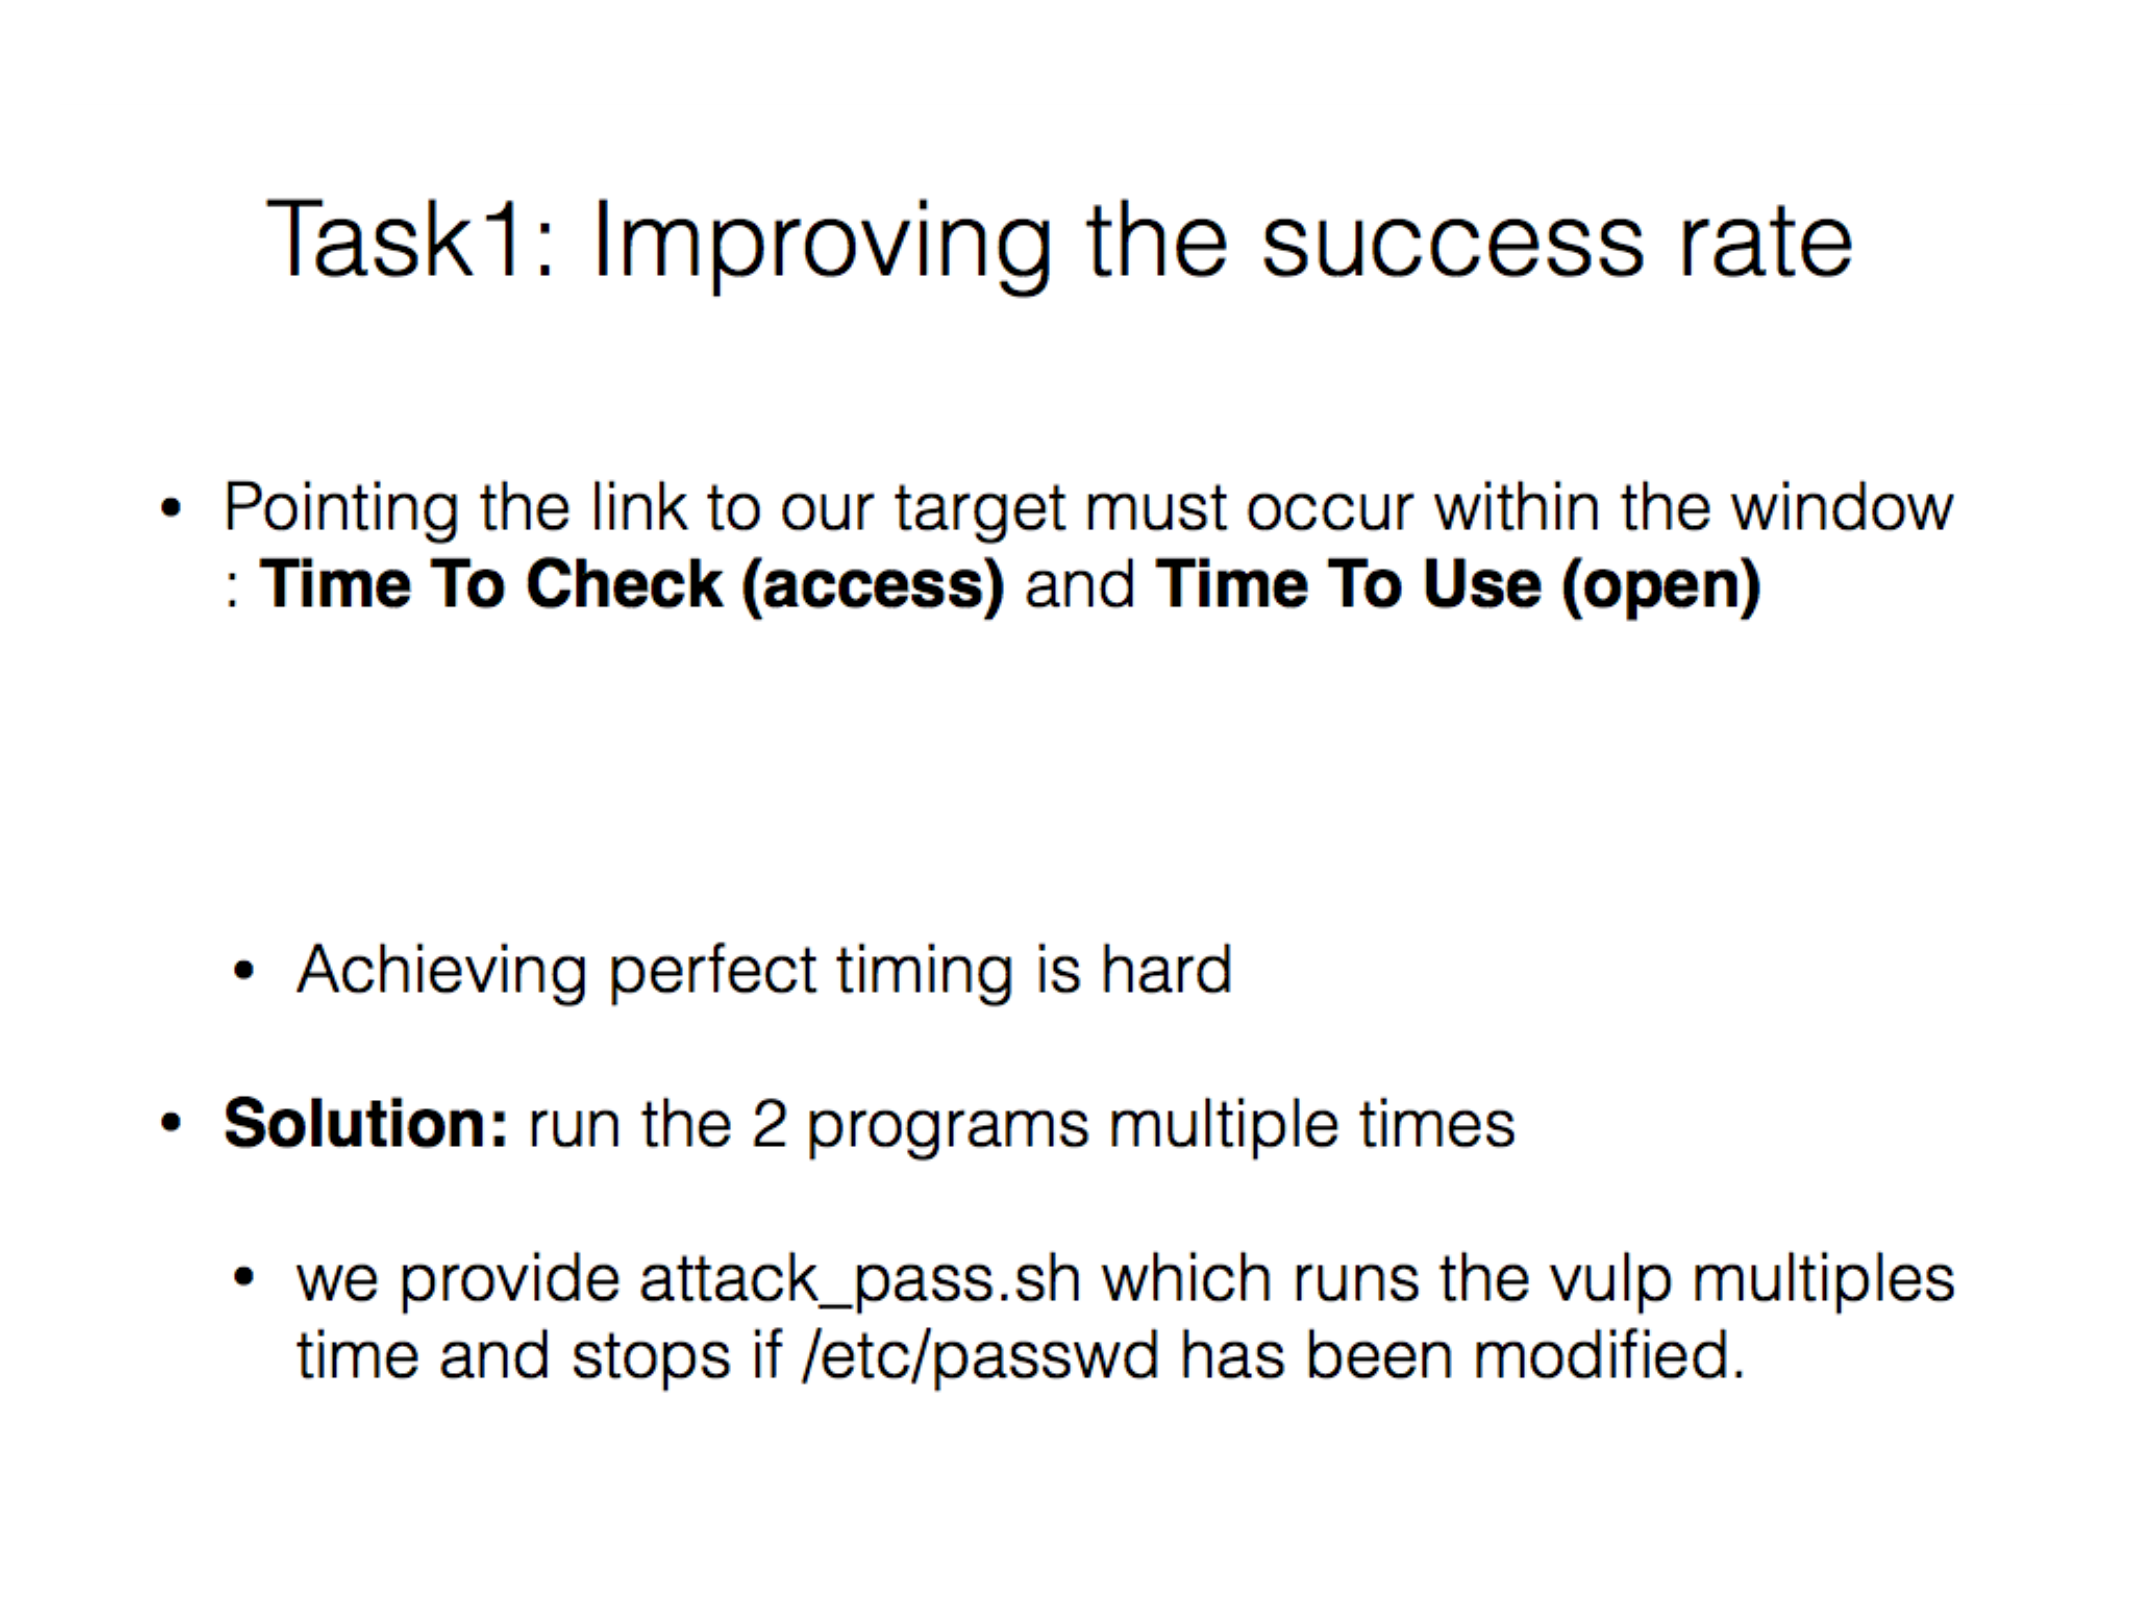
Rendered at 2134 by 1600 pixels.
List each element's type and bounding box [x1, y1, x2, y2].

picture [60, 103, 2074, 1497]
